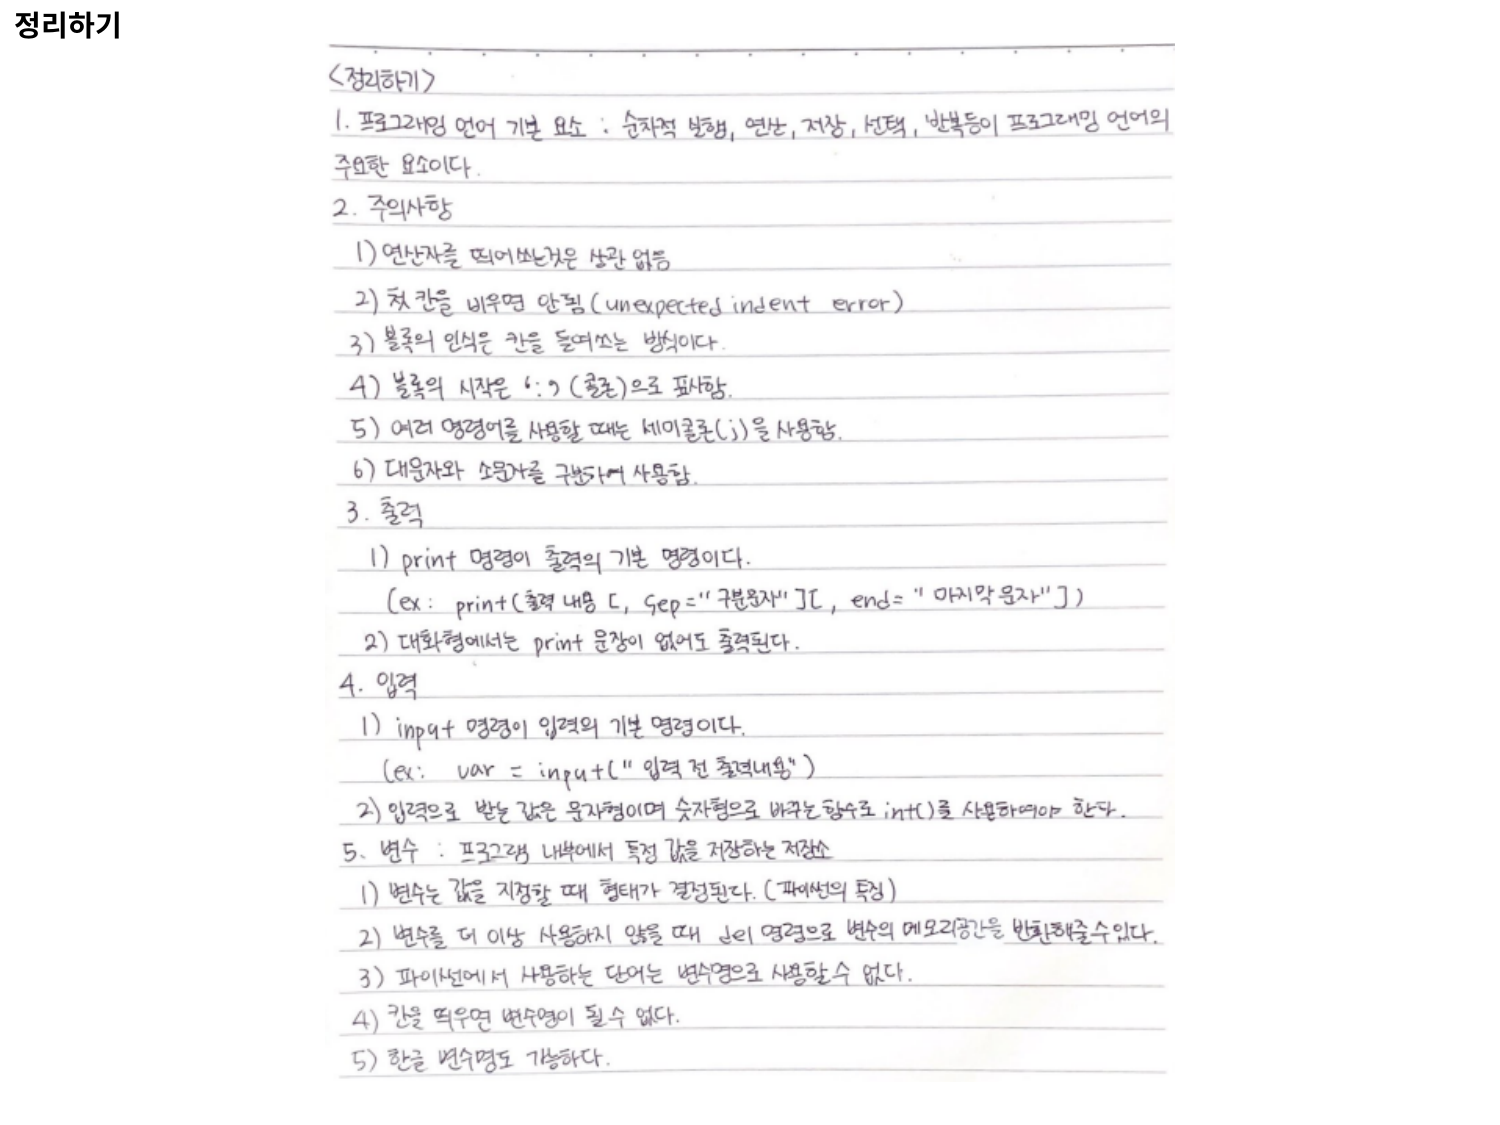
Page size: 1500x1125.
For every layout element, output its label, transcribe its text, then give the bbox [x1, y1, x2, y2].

picture [325, 43, 1175, 1082]
text_box 정리하기 [0, 0, 384, 50]
